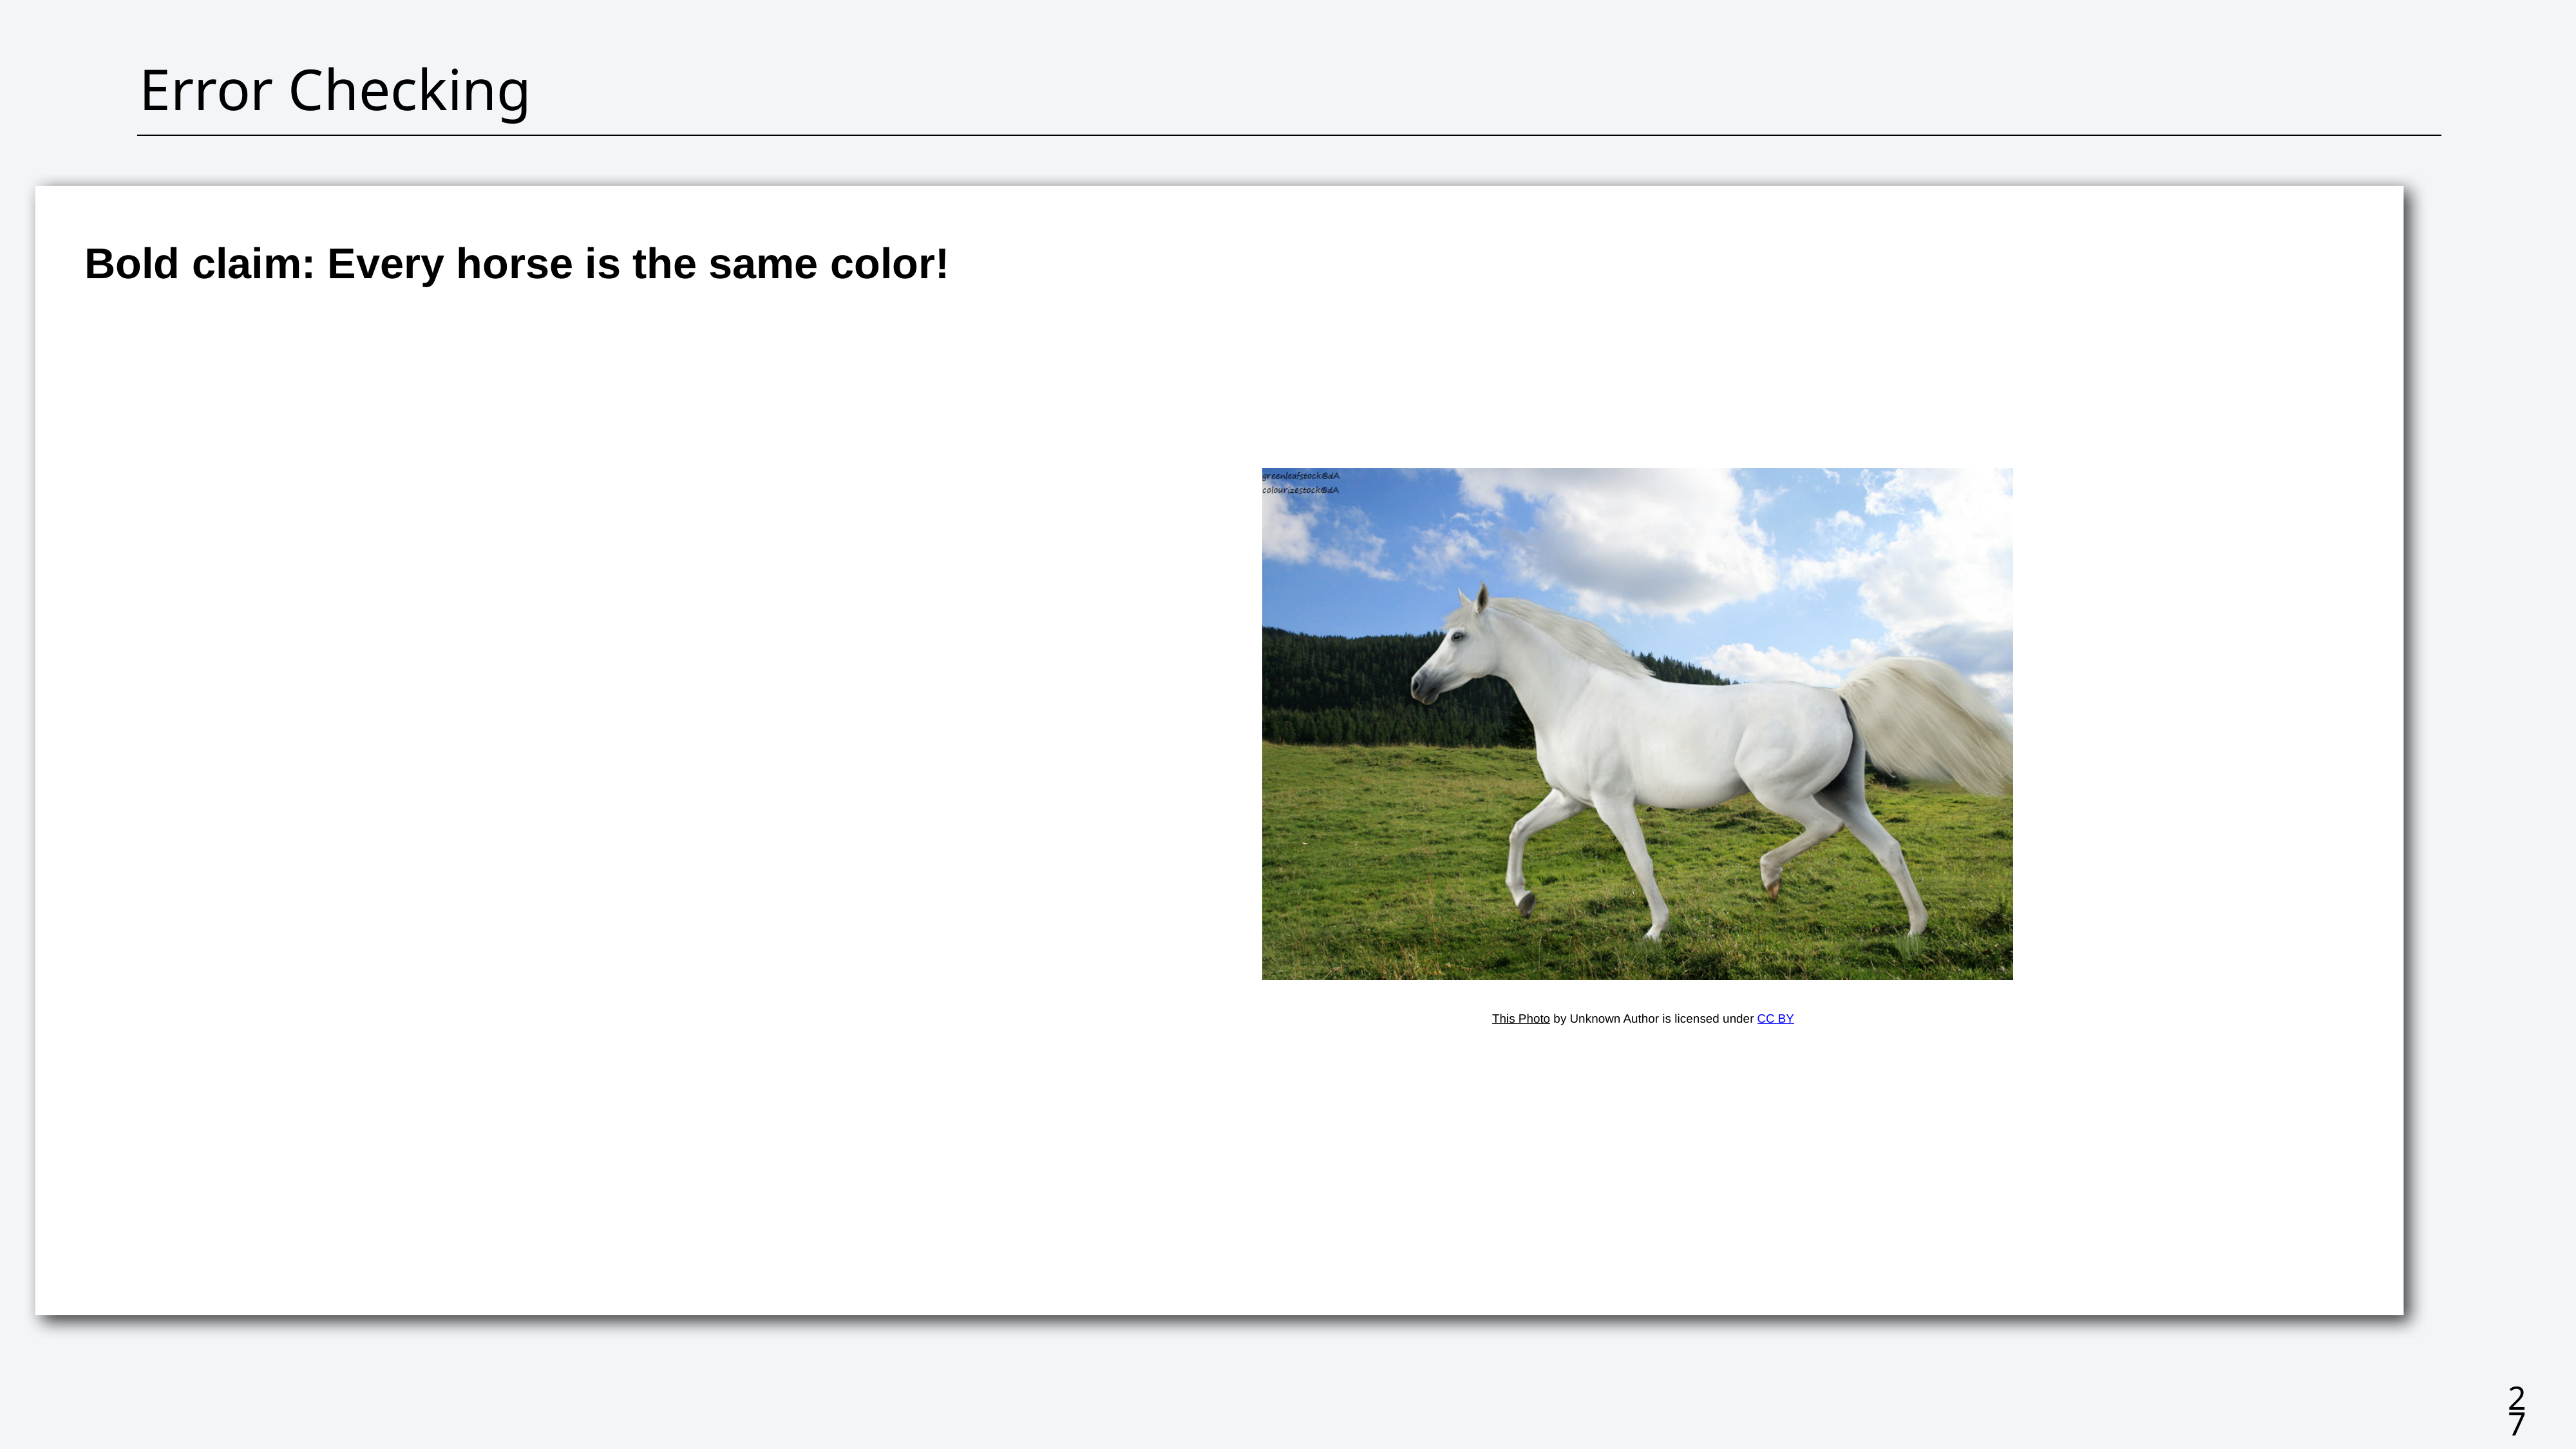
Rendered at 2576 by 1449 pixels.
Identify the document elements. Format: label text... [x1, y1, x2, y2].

picture [1262, 468, 2013, 981]
title Error Checking [133, 39, 2320, 136]
text_box This Photo by Unknown Author is licensed under CC BY [1486, 1005, 2043, 1031]
text_box Bold claim: Every horse is the same color! [35, 185, 2404, 1316]
slide_number 27 [2503, 1379, 2546, 1426]
